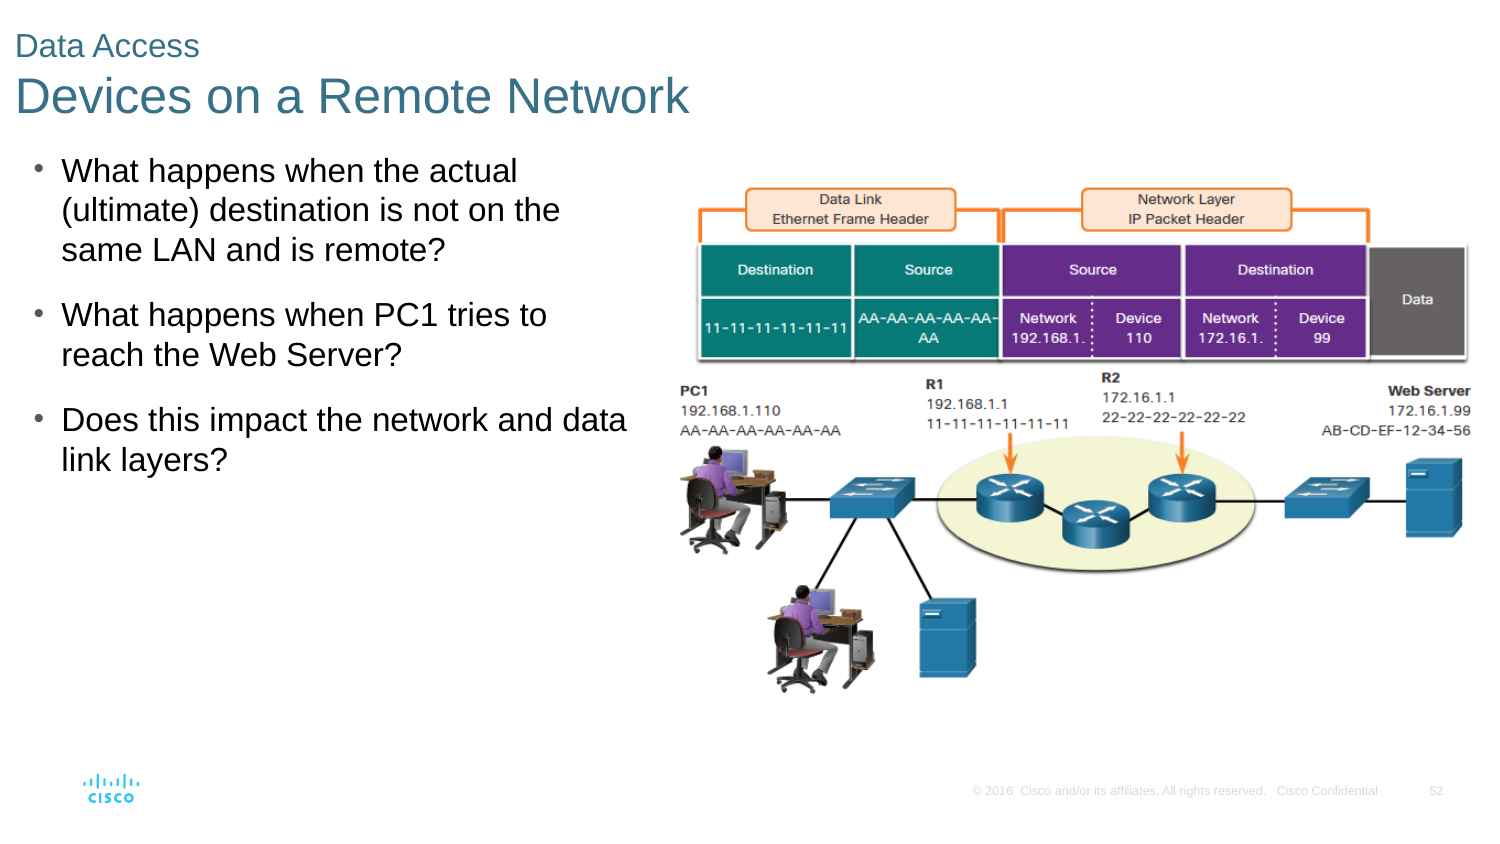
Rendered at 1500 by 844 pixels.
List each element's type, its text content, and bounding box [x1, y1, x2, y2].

picture [679, 169, 1482, 702]
list What happens when the actual (ultimate) destination is not on the same LAN and is remote? What happens when PC1 tries to reach the Web Server? Does this impact the network and data link layers? [18, 141, 665, 731]
title Data Access Devices on a Remote Network [0, 6, 1500, 142]
